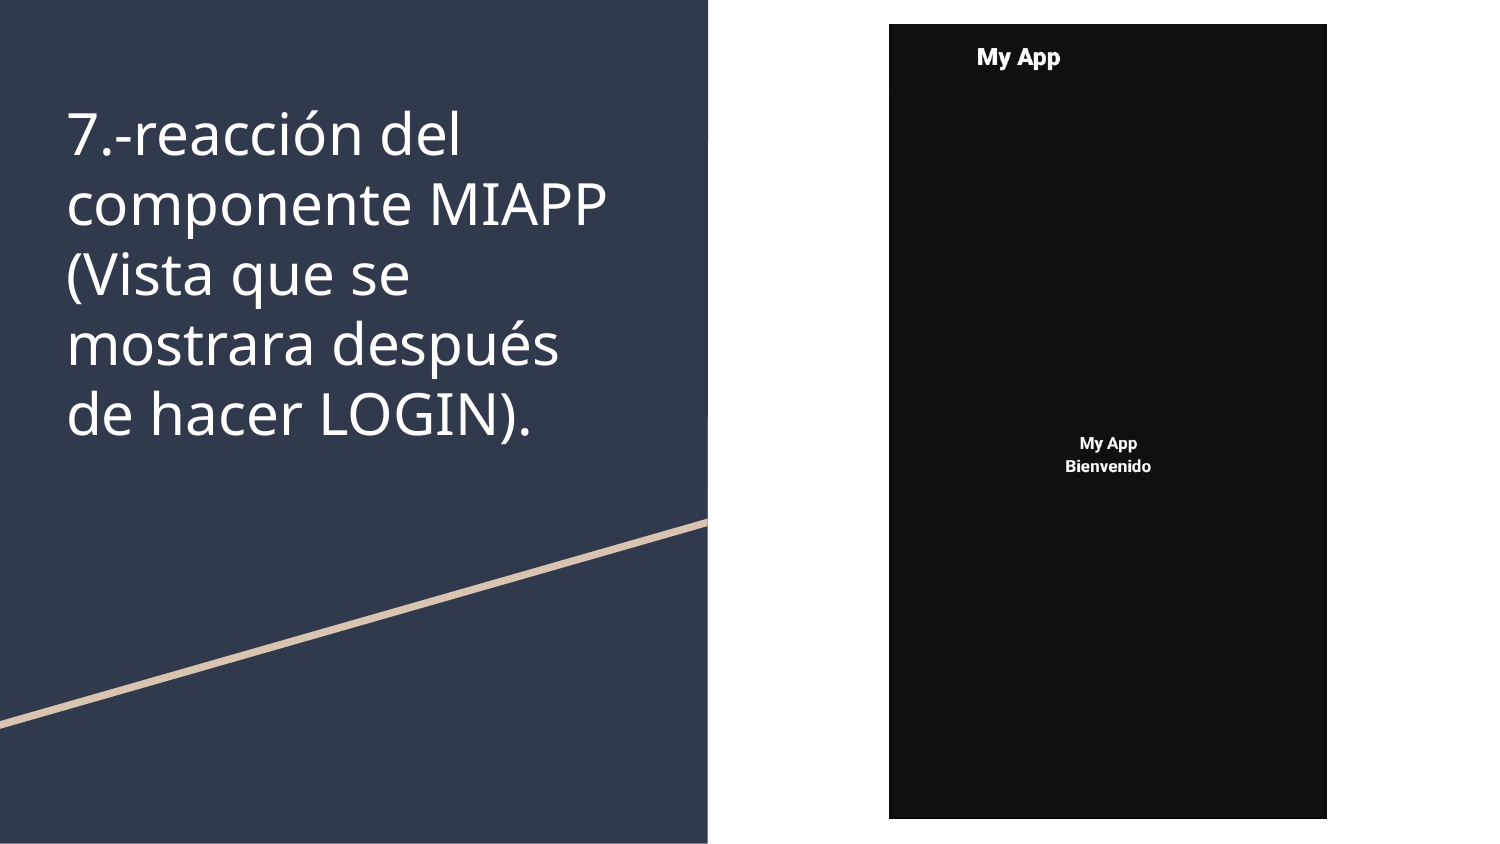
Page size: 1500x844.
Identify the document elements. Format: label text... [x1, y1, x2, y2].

title 7.-reacción del componente MIAPP (Vista que se mostrara después de hacer LOGIN). [51, 82, 660, 494]
picture [889, 24, 1327, 819]
